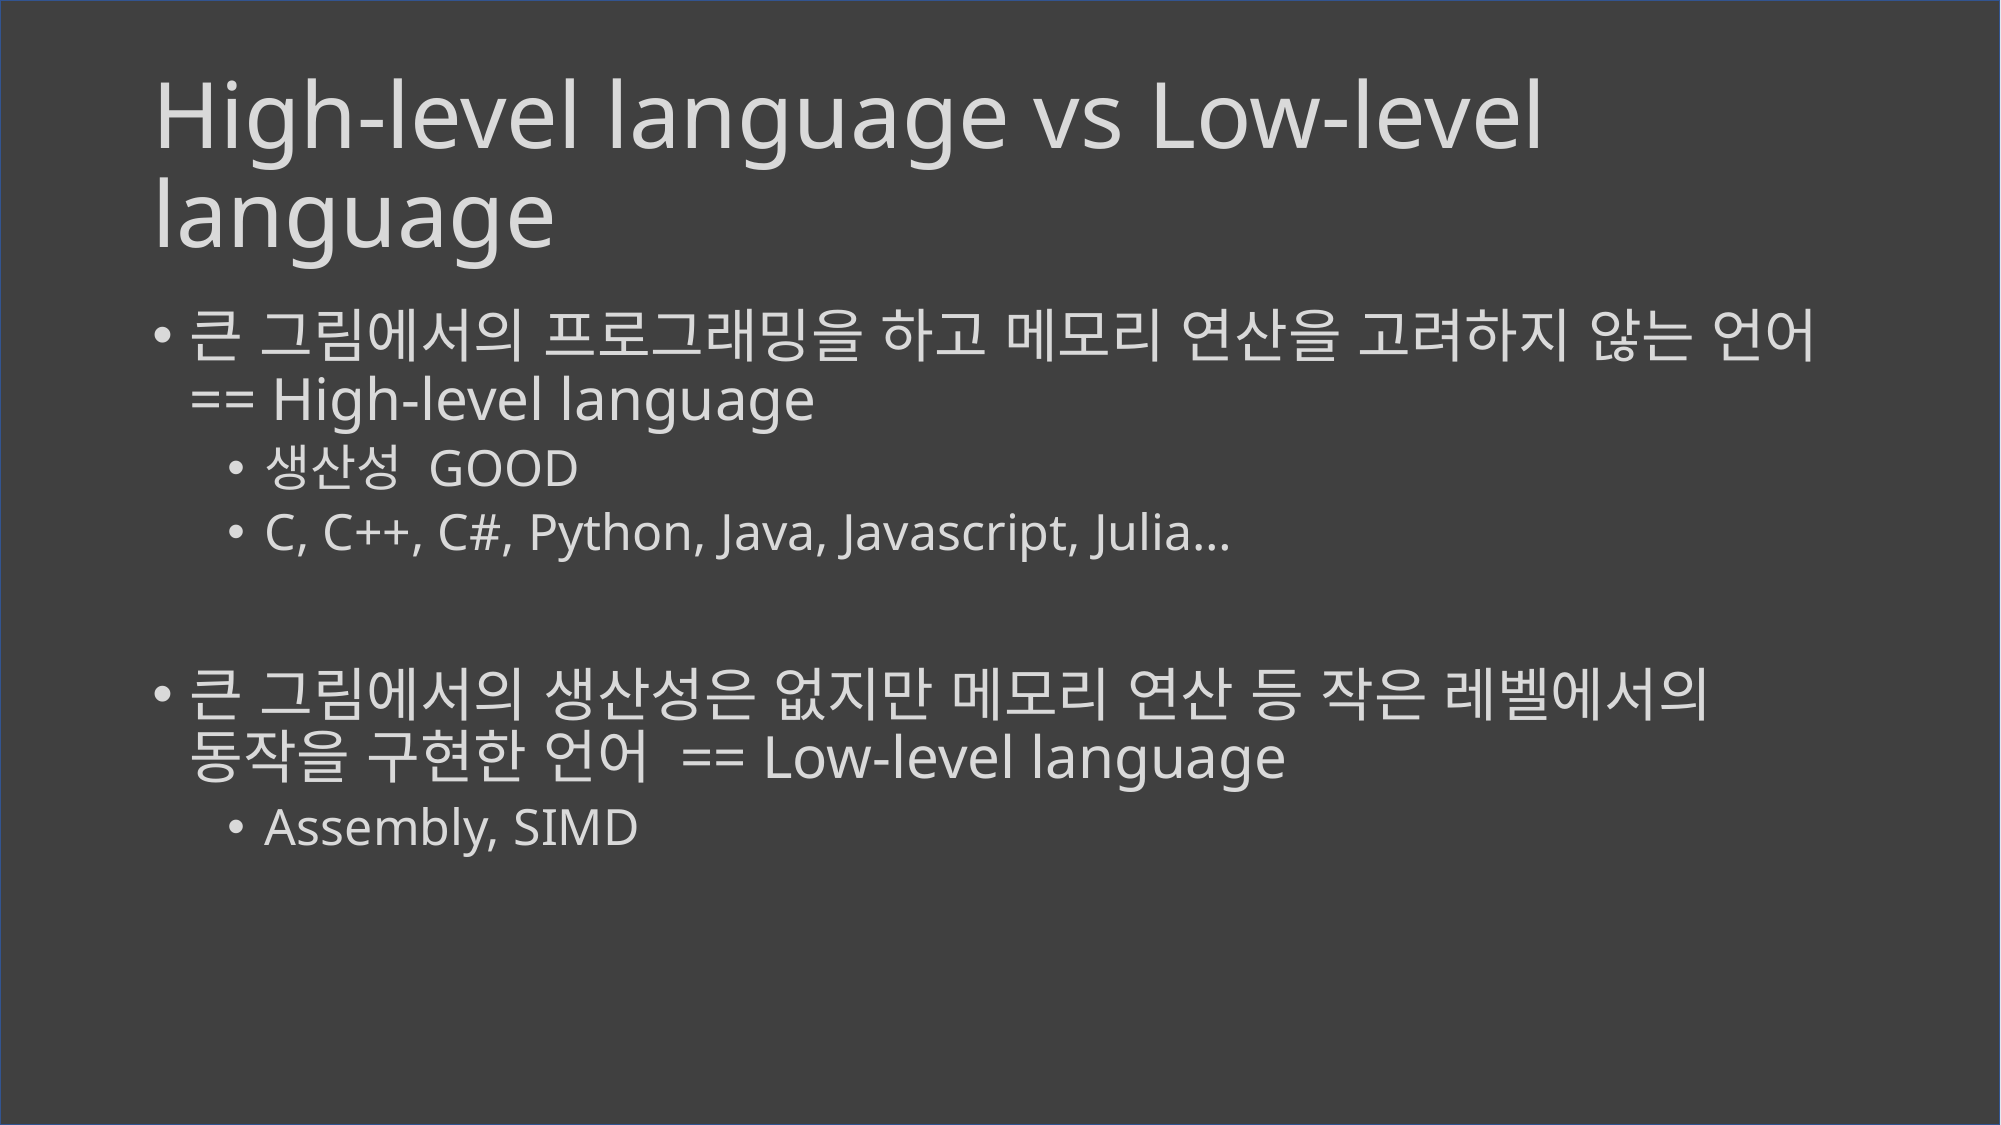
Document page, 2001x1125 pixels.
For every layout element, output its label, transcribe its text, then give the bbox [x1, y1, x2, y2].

list 큰 그림에서의 프로그래밍을 하고 메모리 연산을 고려하지 않는 언어 == High-level language 생산성 GOOD C, C++, C#, Python, Java, Javascript, Julia… 큰 그림에서의 생산성은 없지만 메모리 연산 등 작은 레벨에서의 동작을 구현한 언어 == Low-level language Assembly, SIMD [137, 299, 1863, 1014]
title High-level language vs Low-level language [137, 59, 1976, 278]
